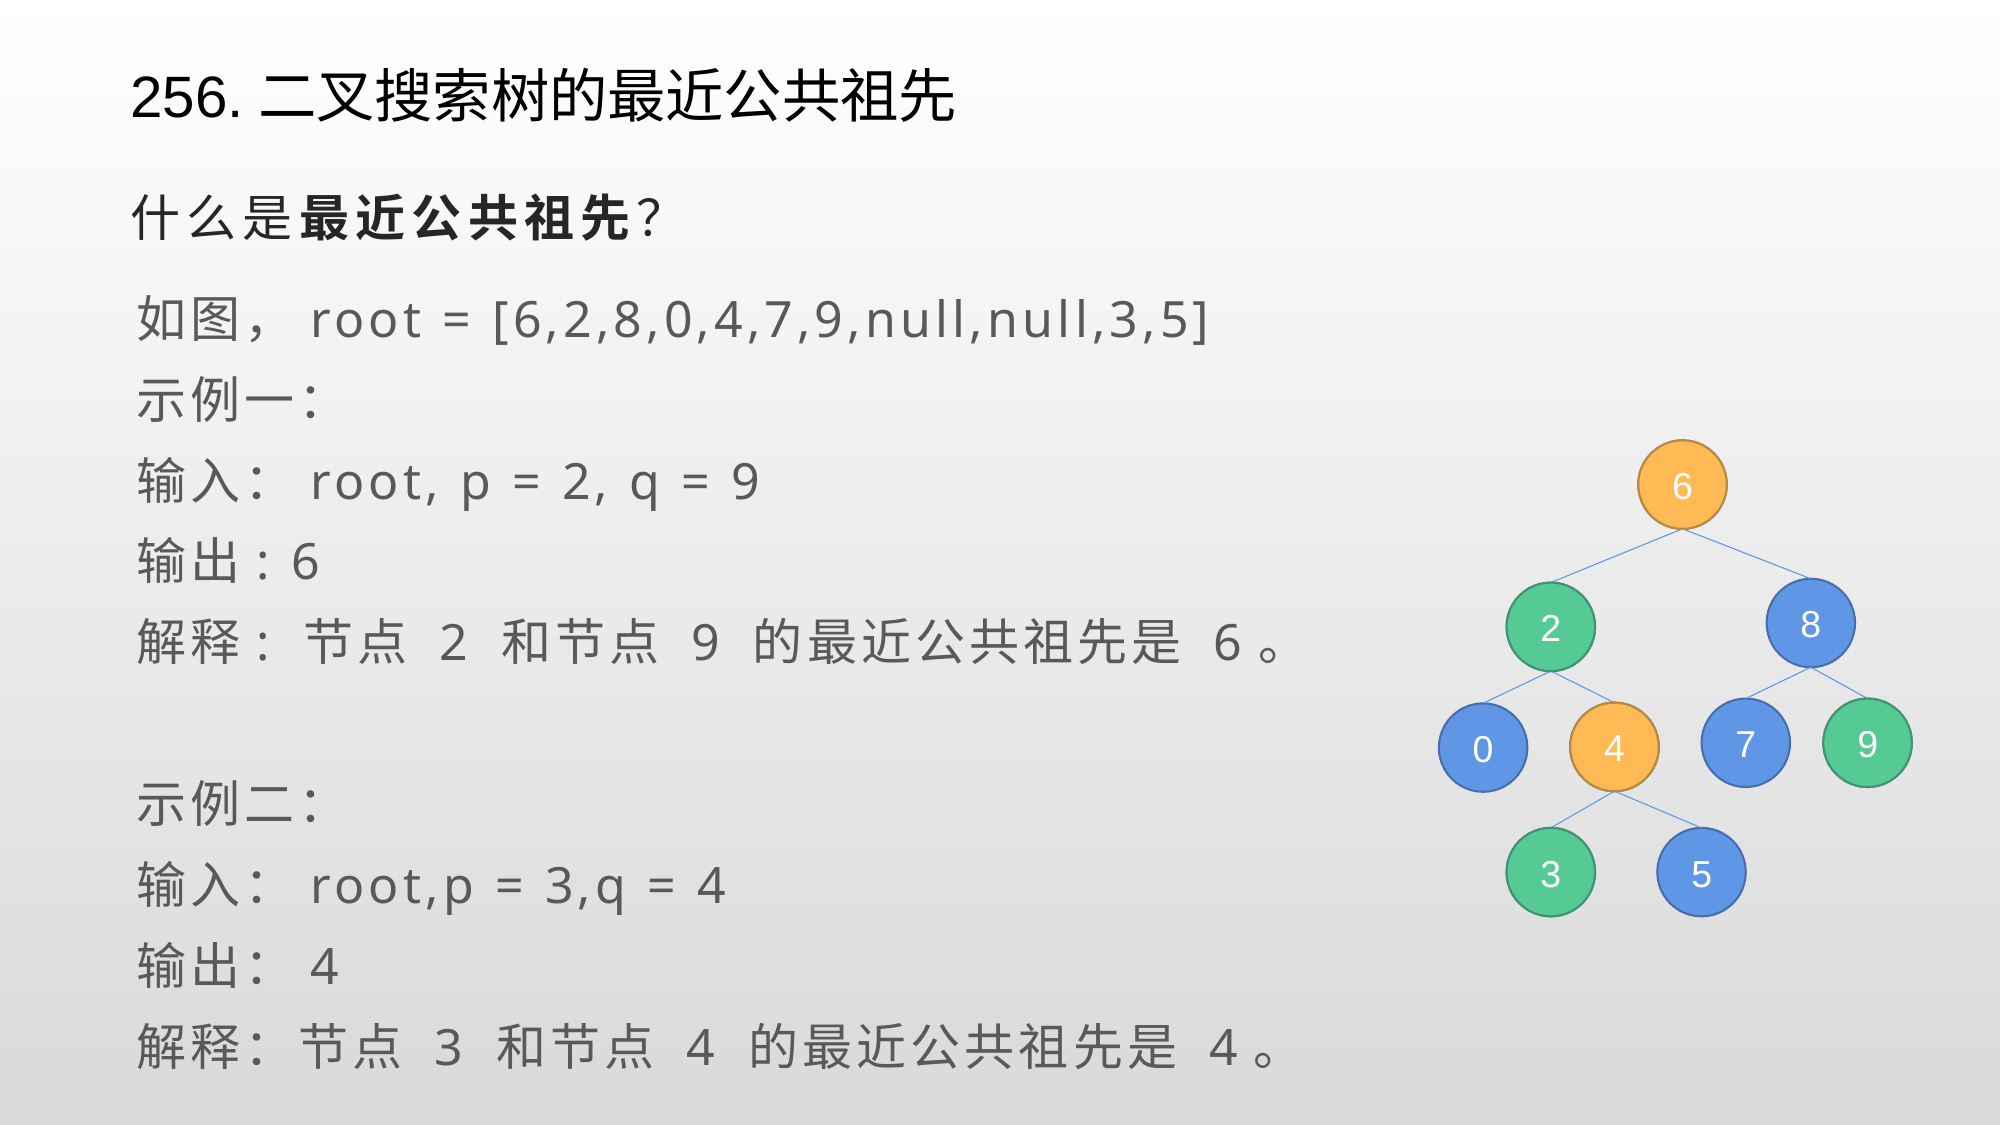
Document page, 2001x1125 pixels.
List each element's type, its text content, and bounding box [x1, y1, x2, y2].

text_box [1438, 440, 1912, 917]
title 什么是最近公共祖先？ [115, 149, 1805, 315]
text_box 256.二叉搜索树的最近公共祖先 [115, 51, 1035, 137]
subtitle 如图，root = [6,2,8,0,4,7,9,null,null,3,5] 示例一： 输入：root, p = 2, q = 9 输出: 6 解释: 节点 2 和节点 9 的最近公共祖先是 6。 示例二： 输入：root,p = 3,q = 4 输出：4 解释：节点 3 和节点 4 的最近公共祖先是 4。 [121, 279, 1342, 1125]
